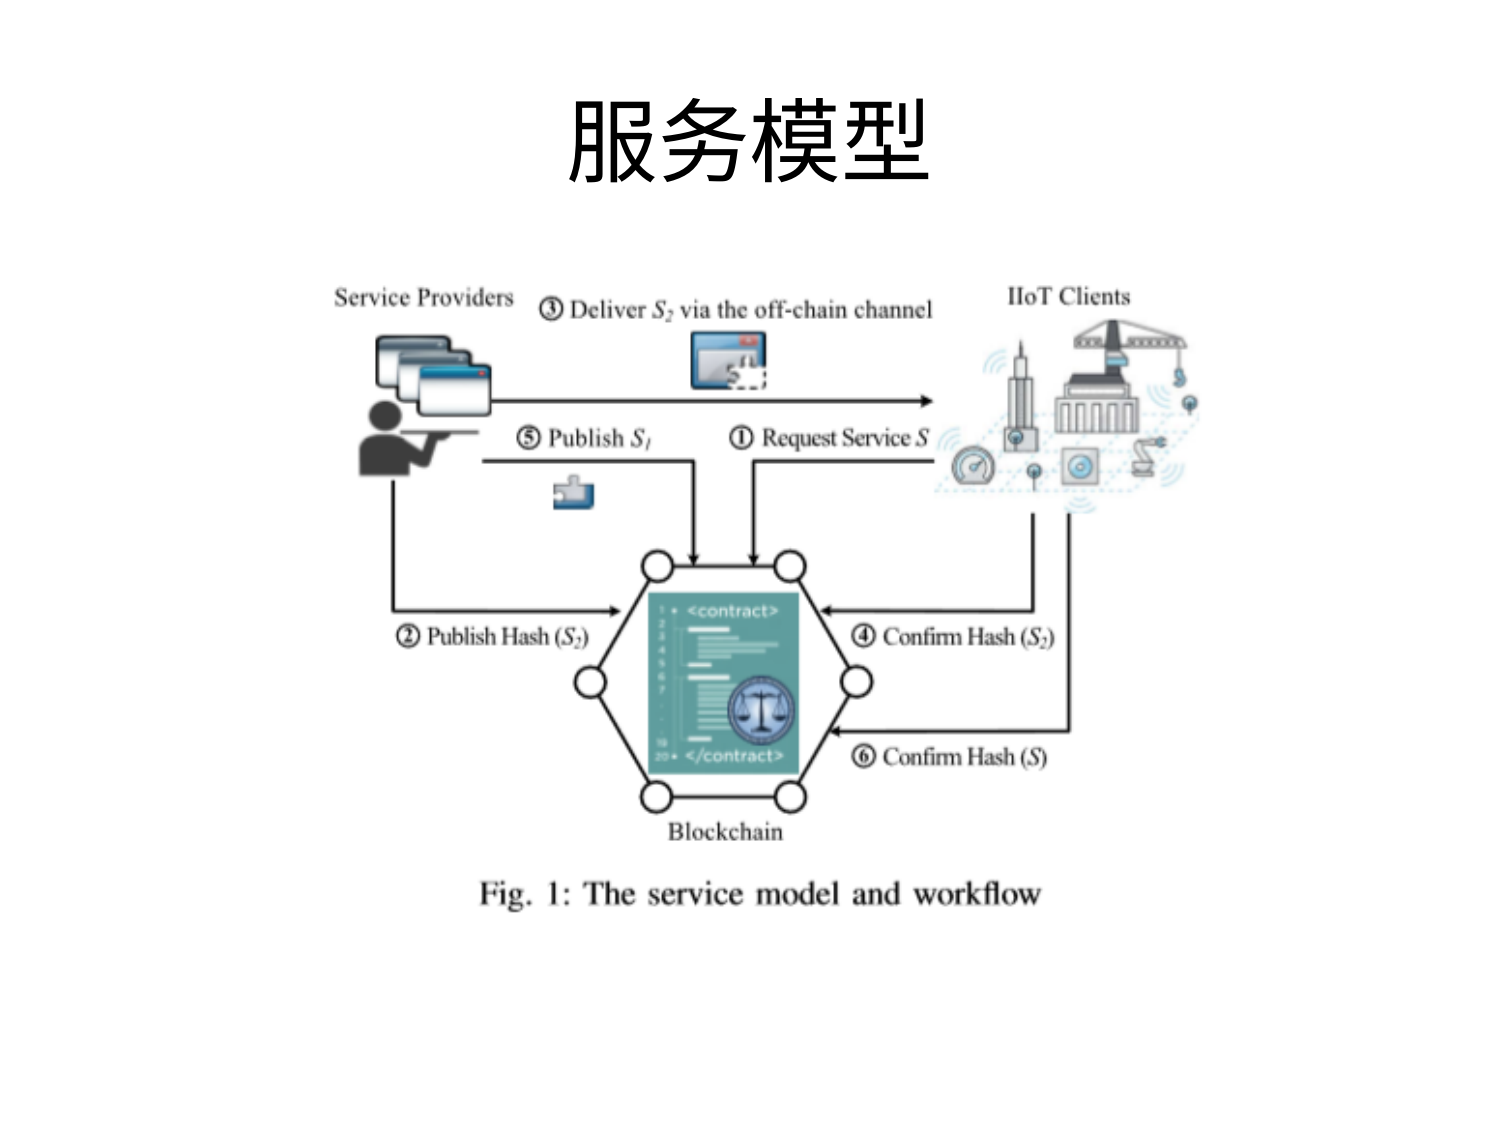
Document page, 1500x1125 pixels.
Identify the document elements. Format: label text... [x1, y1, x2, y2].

title 服务模型 [75, 45, 1425, 233]
picture [316, 257, 1217, 927]
